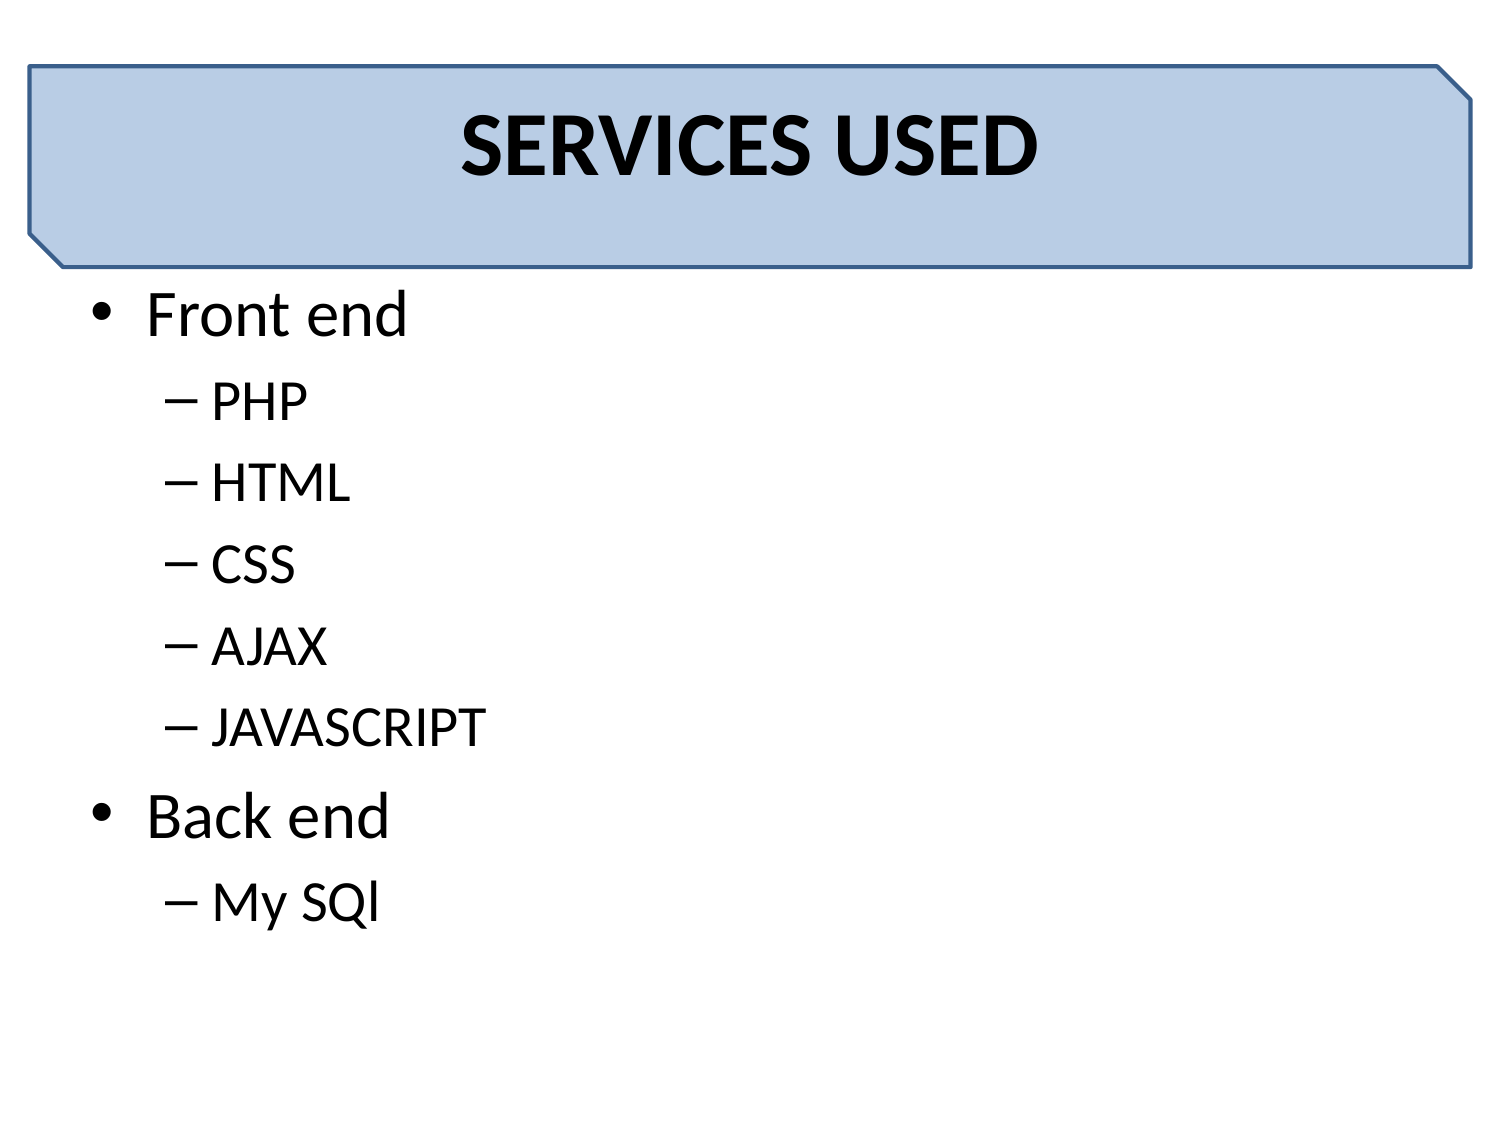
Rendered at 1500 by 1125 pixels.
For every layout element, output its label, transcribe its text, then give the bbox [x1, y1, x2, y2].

list Front end PHP HTML CSS AJAX JAVASCRIPT Back end My SQl [75, 262, 1425, 941]
title SERVICES USED [75, 45, 1425, 233]
text_box [27, 64, 1473, 270]
